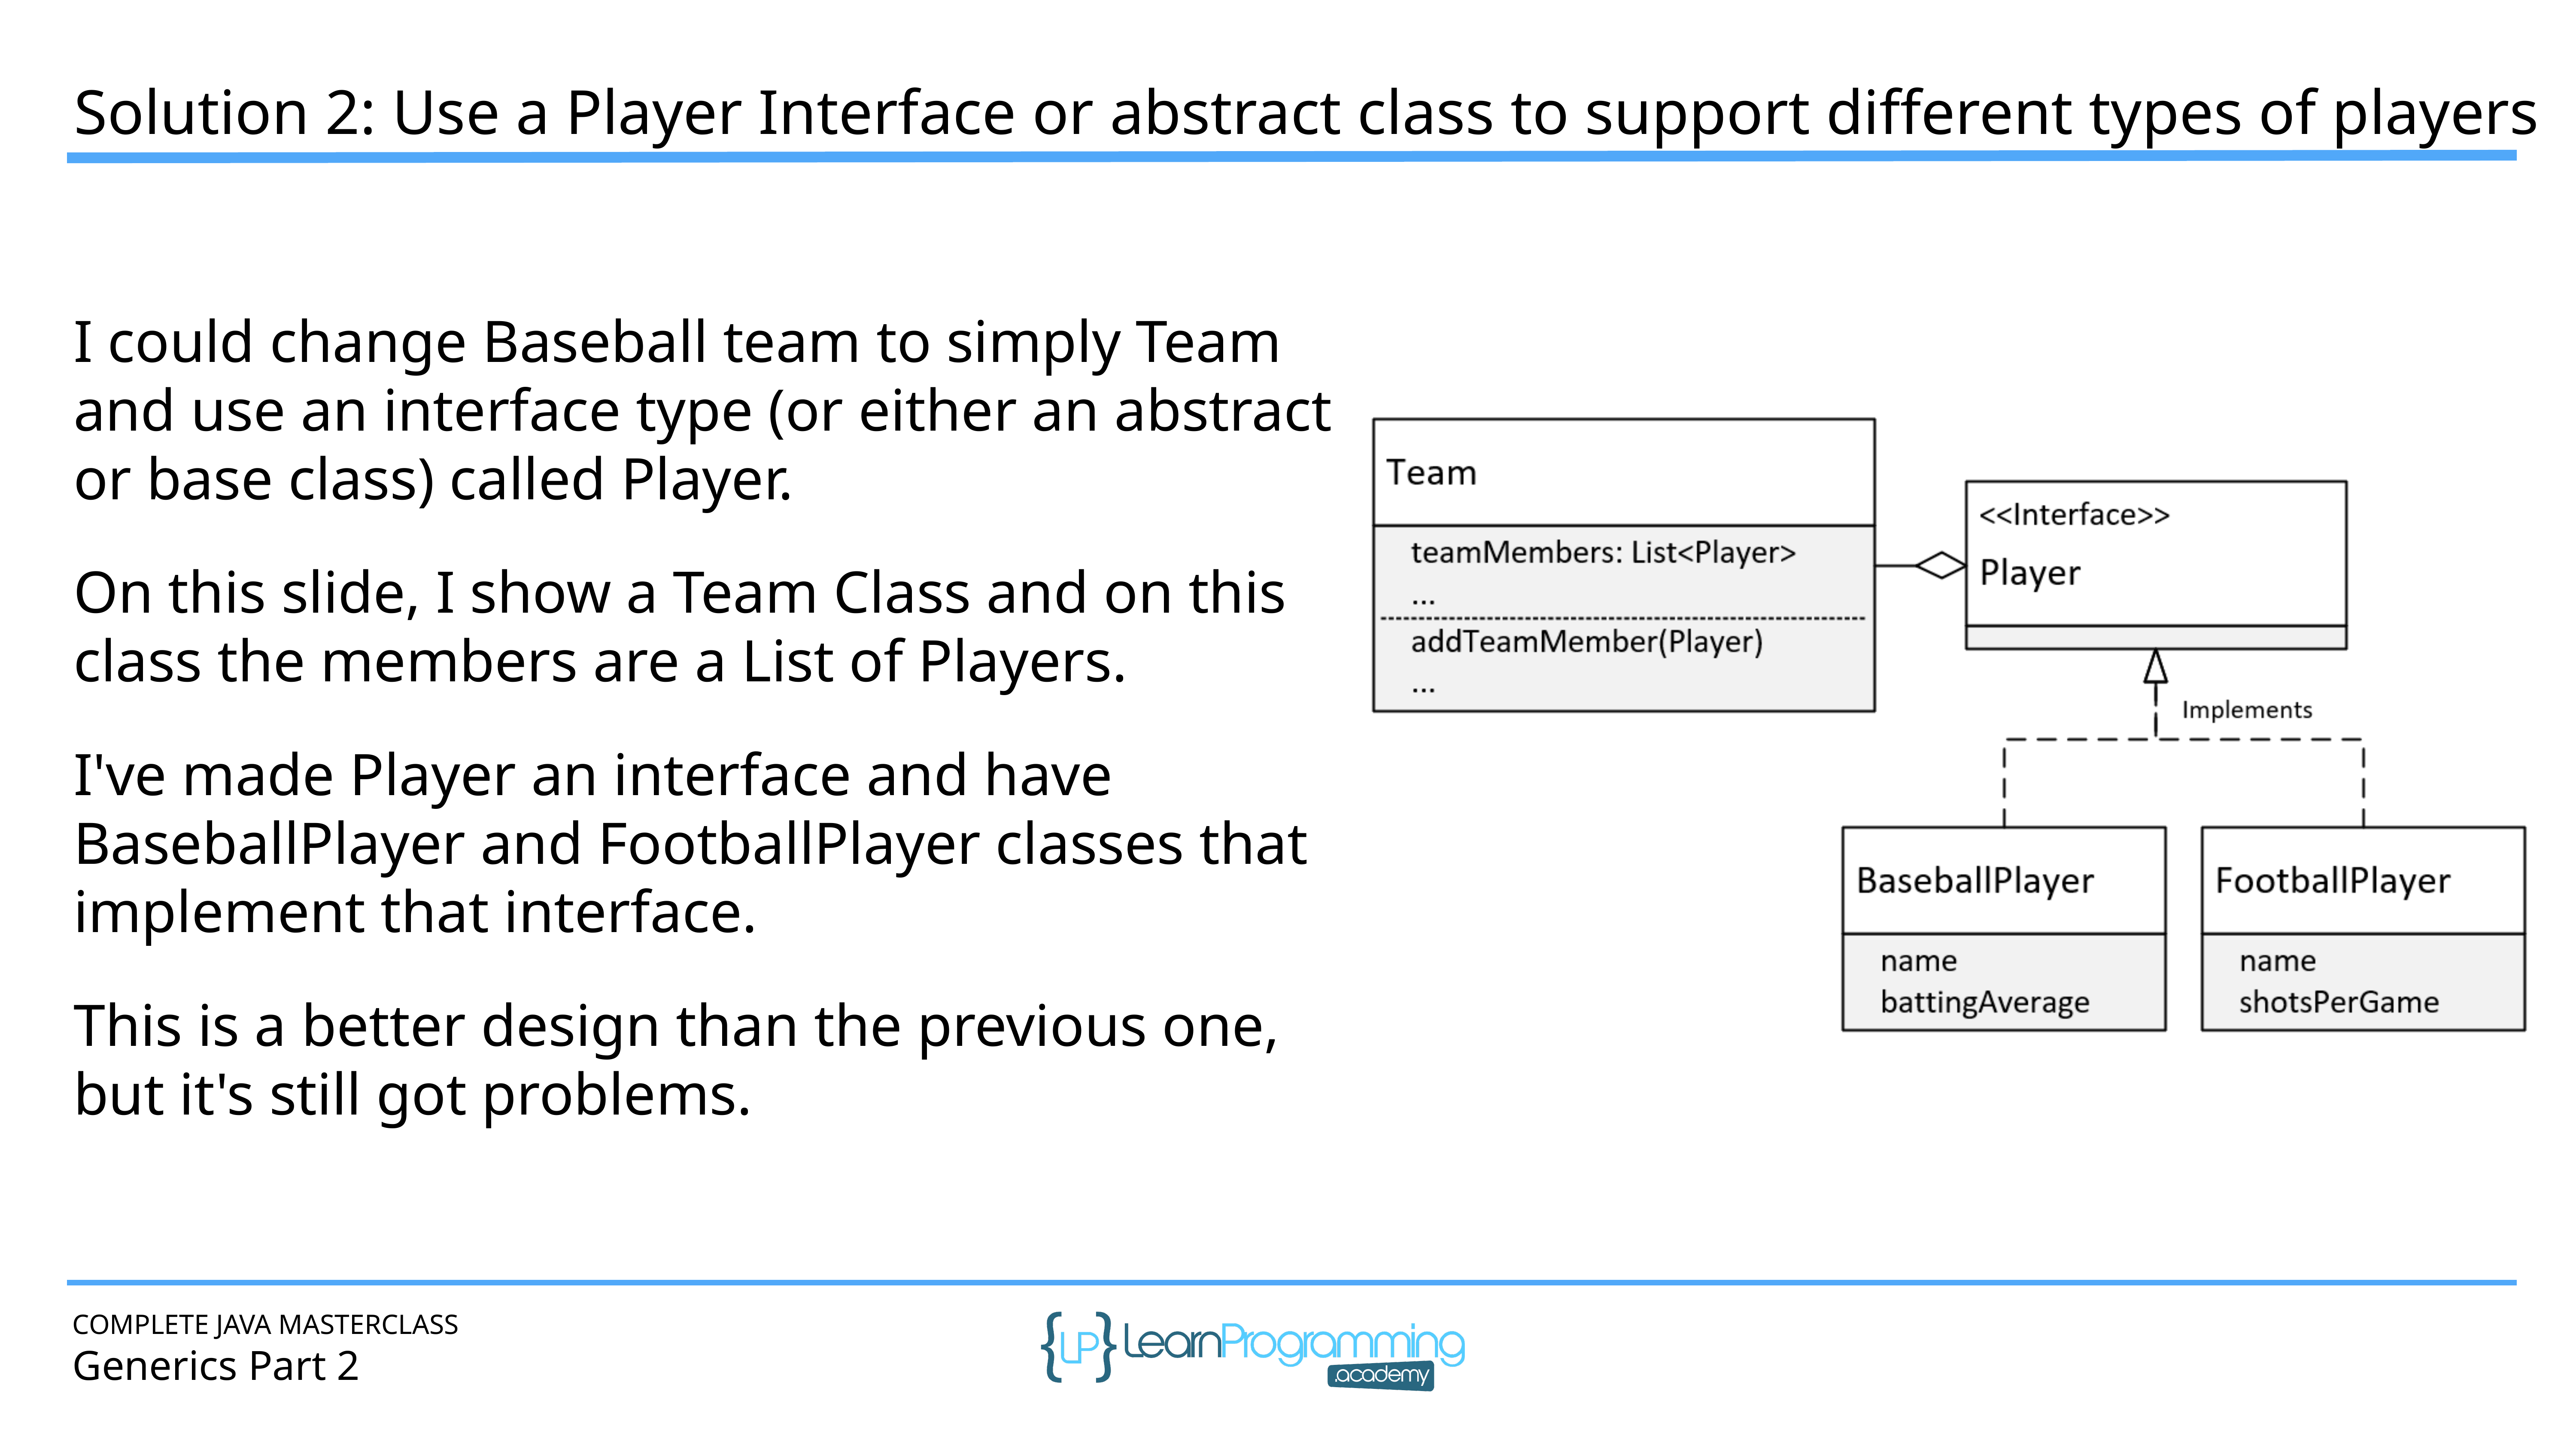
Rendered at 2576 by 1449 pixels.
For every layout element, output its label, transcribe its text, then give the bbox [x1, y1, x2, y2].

picture [1350, 377, 2561, 1072]
picture [1032, 1302, 1477, 1400]
text_box I could change Baseball team to simply Team and use an interface type (or either an abstract or base class) called Player. On this slide, I show a Team Class and on this class the members are a List of Players. I've made Player an interface and have BaseballPlayer and FootballPlayer classes that implement that interface. This is a better design than the previous one, but it's still got problems. [67, 301, 1351, 1139]
text_box COMPLETE JAVA MASTERCLASS Generics Part 2 [67, 1302, 1030, 1394]
text_box Solution 2: Use a Player Interface or abstract class to support different types of players [69, 68, 2546, 152]
